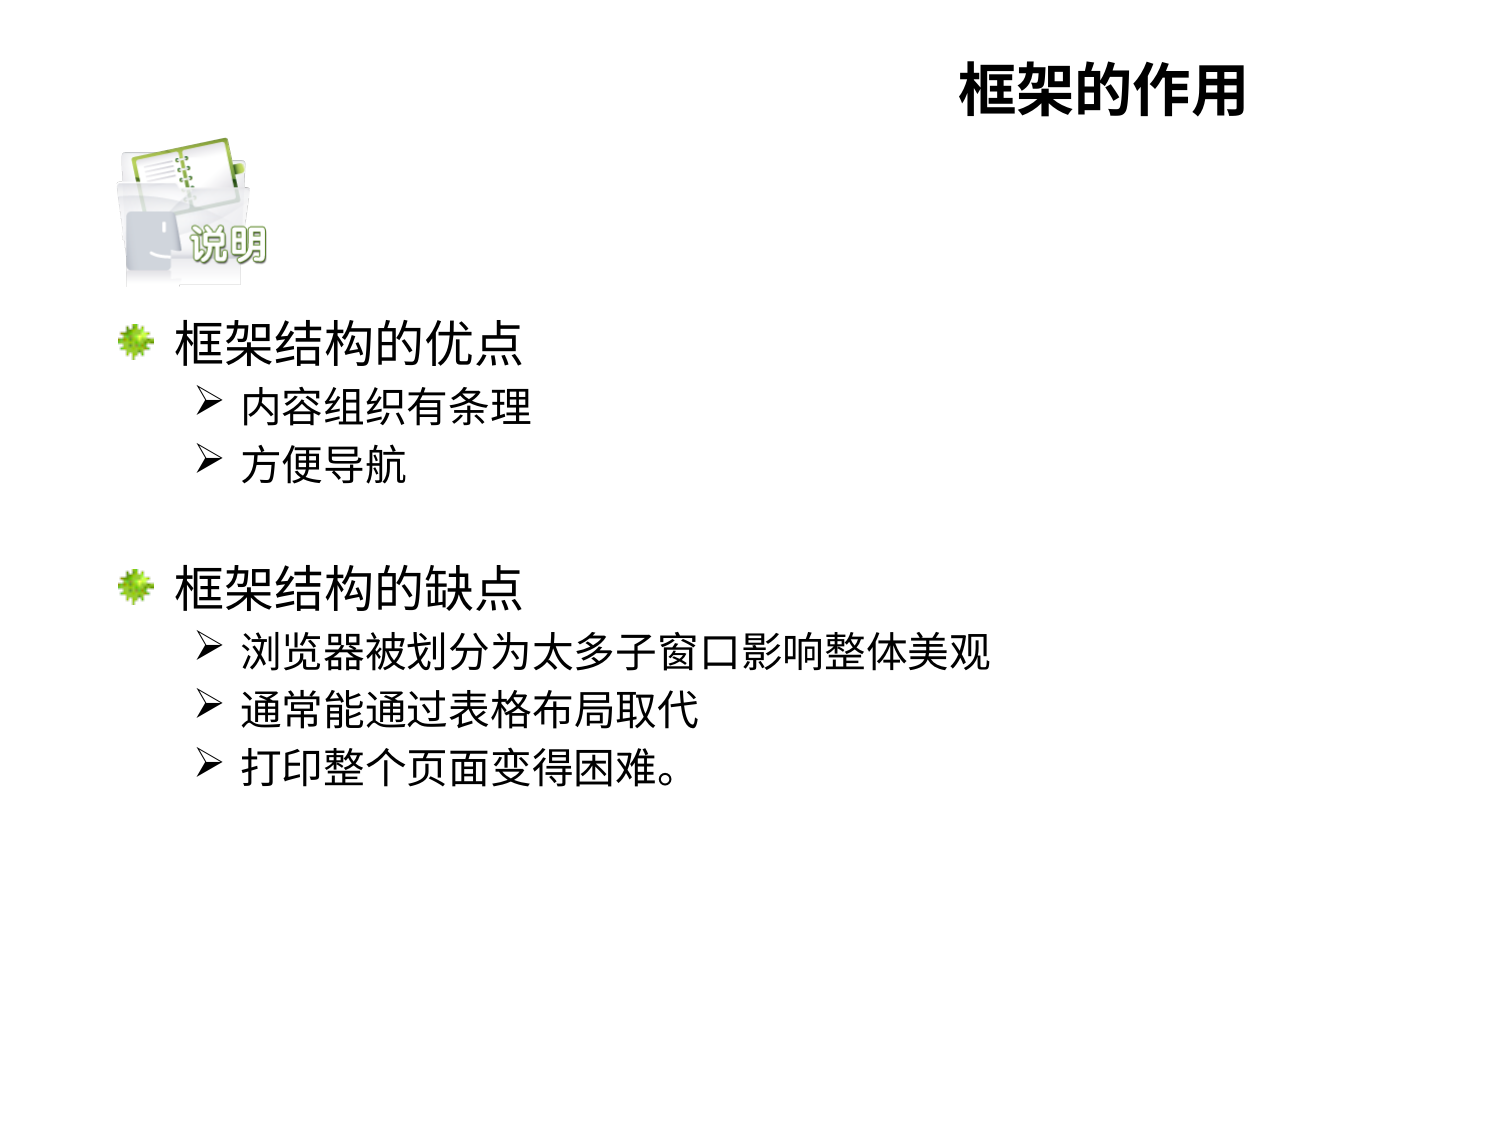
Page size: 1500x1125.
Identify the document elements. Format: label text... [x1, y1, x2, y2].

list 框架结构的优点 内容组织有条理 方便导航 框架结构的缺点 浏览器被划分为太多子窗口影响整体美观 通常能通过表格布局取代 打印整个页面变得困难。 [102, 304, 1454, 1008]
title 框架的作用 [719, 46, 1489, 130]
picture [118, 569, 154, 605]
picture [118, 324, 154, 360]
picture [105, 128, 276, 299]
